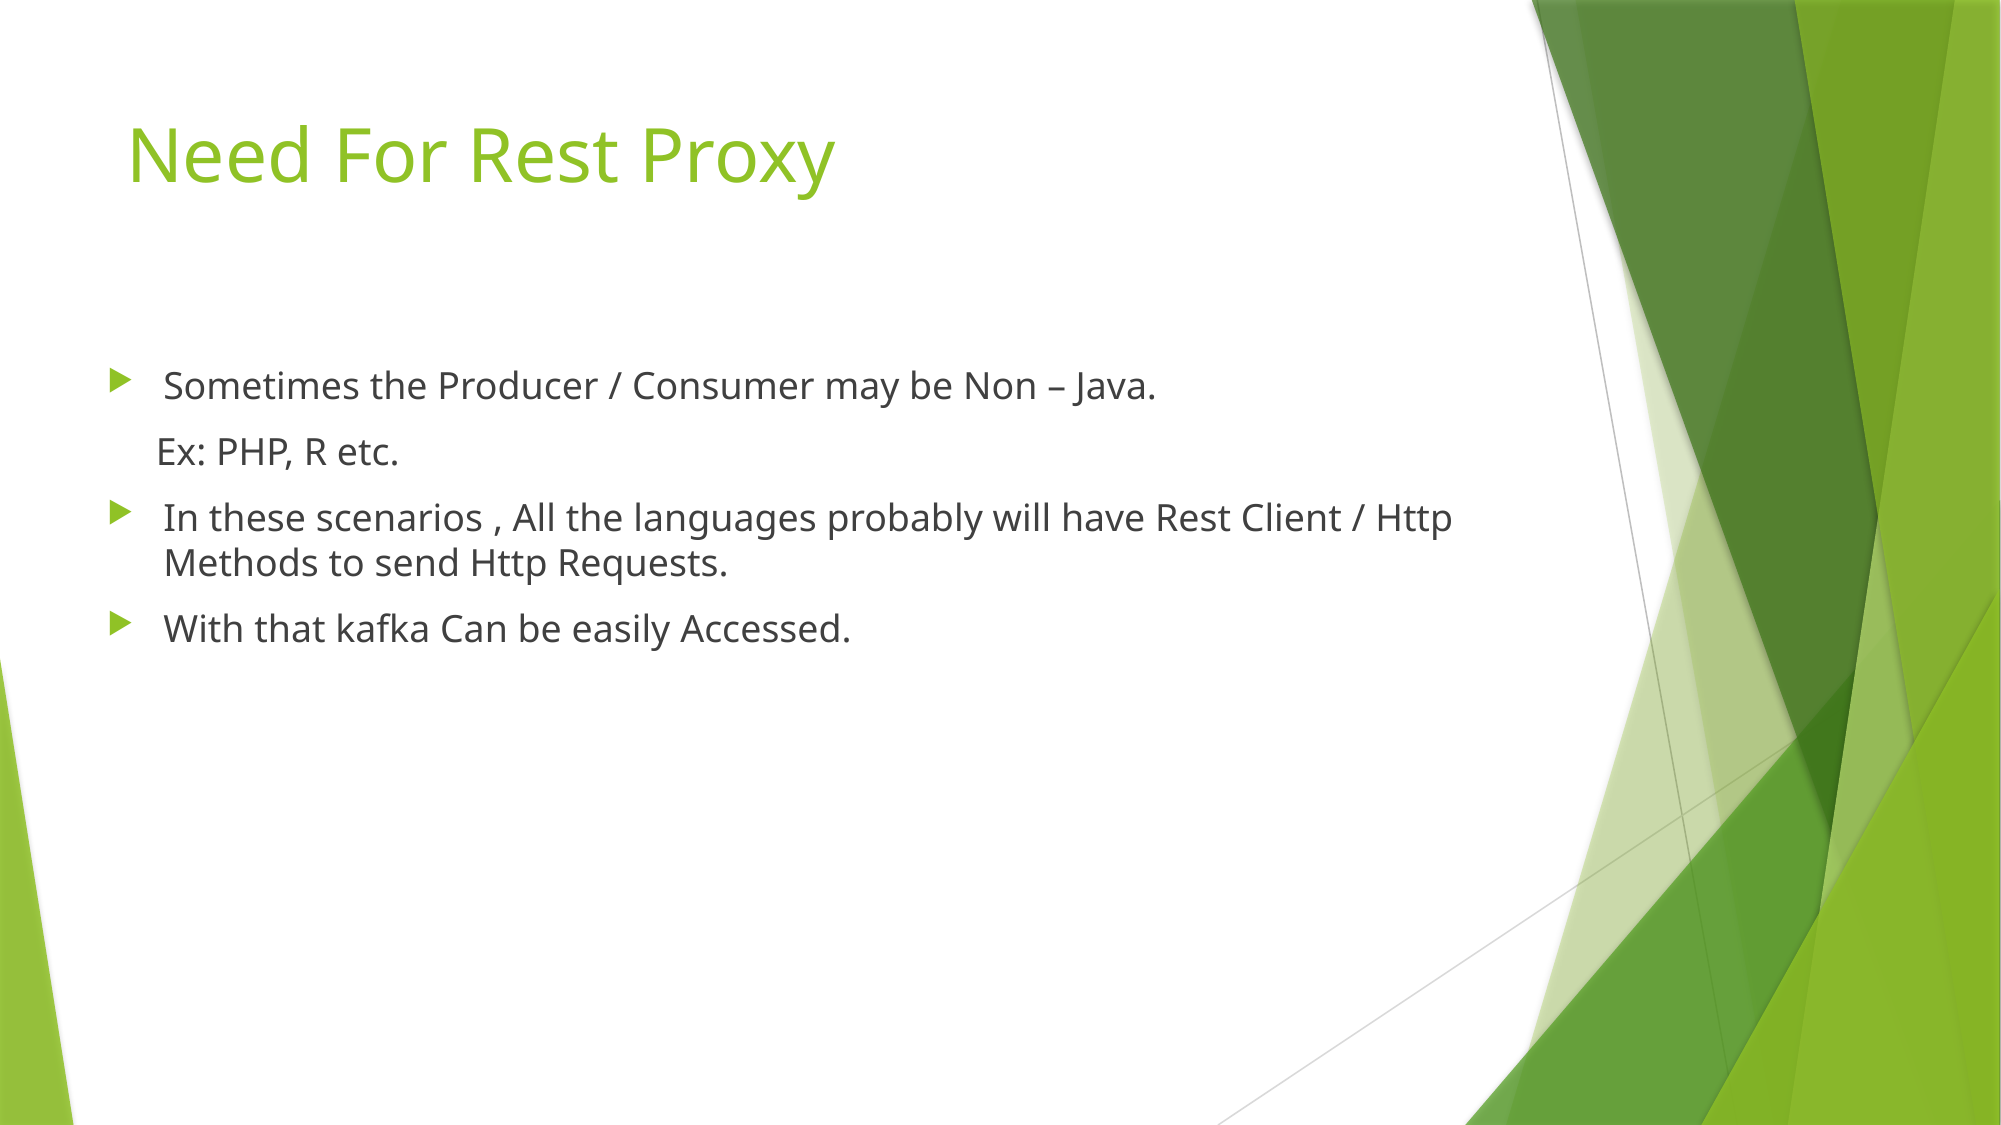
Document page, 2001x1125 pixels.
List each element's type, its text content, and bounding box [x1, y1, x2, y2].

title Need For Rest Proxy [111, 99, 1522, 317]
list Sometimes the Producer / Consumer may be Non – Java. Ex: PHP, R etc. In these scenarios , All the languages probably will have Rest Client / Http Methods to send Http Requests. With that kafka Can be easily Accessed. [92, 354, 1503, 992]
